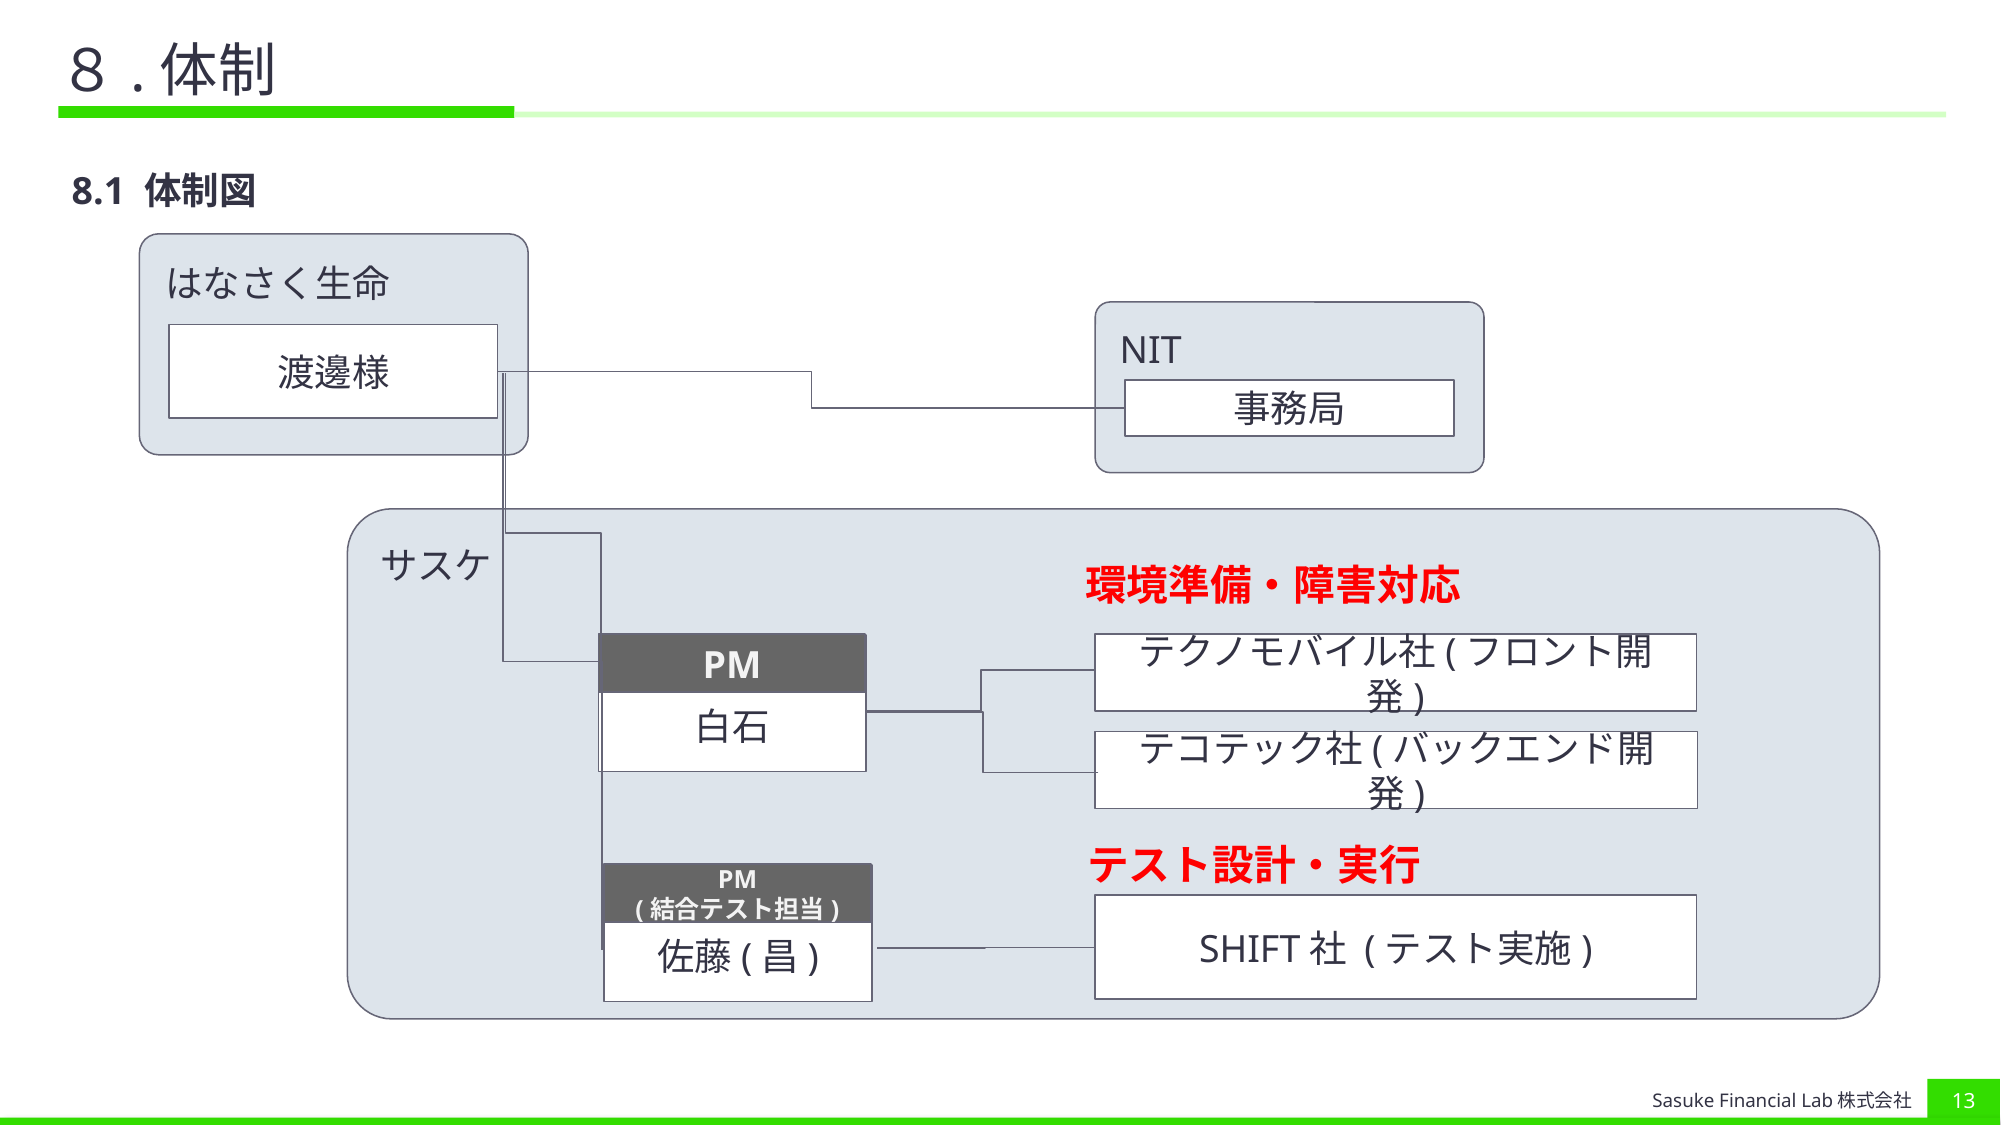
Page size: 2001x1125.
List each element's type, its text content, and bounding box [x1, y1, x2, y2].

text_box 事務局 [1125, 379, 1454, 437]
text_box サスケ [347, 508, 1880, 1019]
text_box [502, 408, 602, 950]
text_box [867, 712, 1099, 773]
slide_number 12 [1927, 1078, 2000, 1125]
text_box はなさく生命 [139, 233, 529, 455]
text_box テコテック社(バックエンド開発) [1095, 731, 1698, 809]
text_box SHIFT社 (テスト実施) [1095, 894, 1697, 1000]
text_box PM (結合テスト担当) [604, 864, 871, 923]
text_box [865, 670, 1096, 711]
text_box テスト設計・実行 [1072, 823, 1613, 894]
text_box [497, 371, 1126, 408]
text_box 佐藤(昌) [604, 865, 872, 1002]
text_box 8.1 体制図 [56, 145, 1947, 1063]
footer Sasuke Financial Lab株式会社 [1628, 1079, 1927, 1120]
text_box 白石 [603, 693, 867, 772]
text_box 環境準備・障害対応 [1070, 542, 1611, 613]
title ８.体制 [58, 29, 1947, 115]
text_box NIT [1095, 301, 1484, 473]
text_box テクノモバイル社(フロント開発) [1095, 633, 1697, 712]
text_box PM [602, 633, 866, 693]
text_box 渡邊様 [168, 324, 498, 419]
